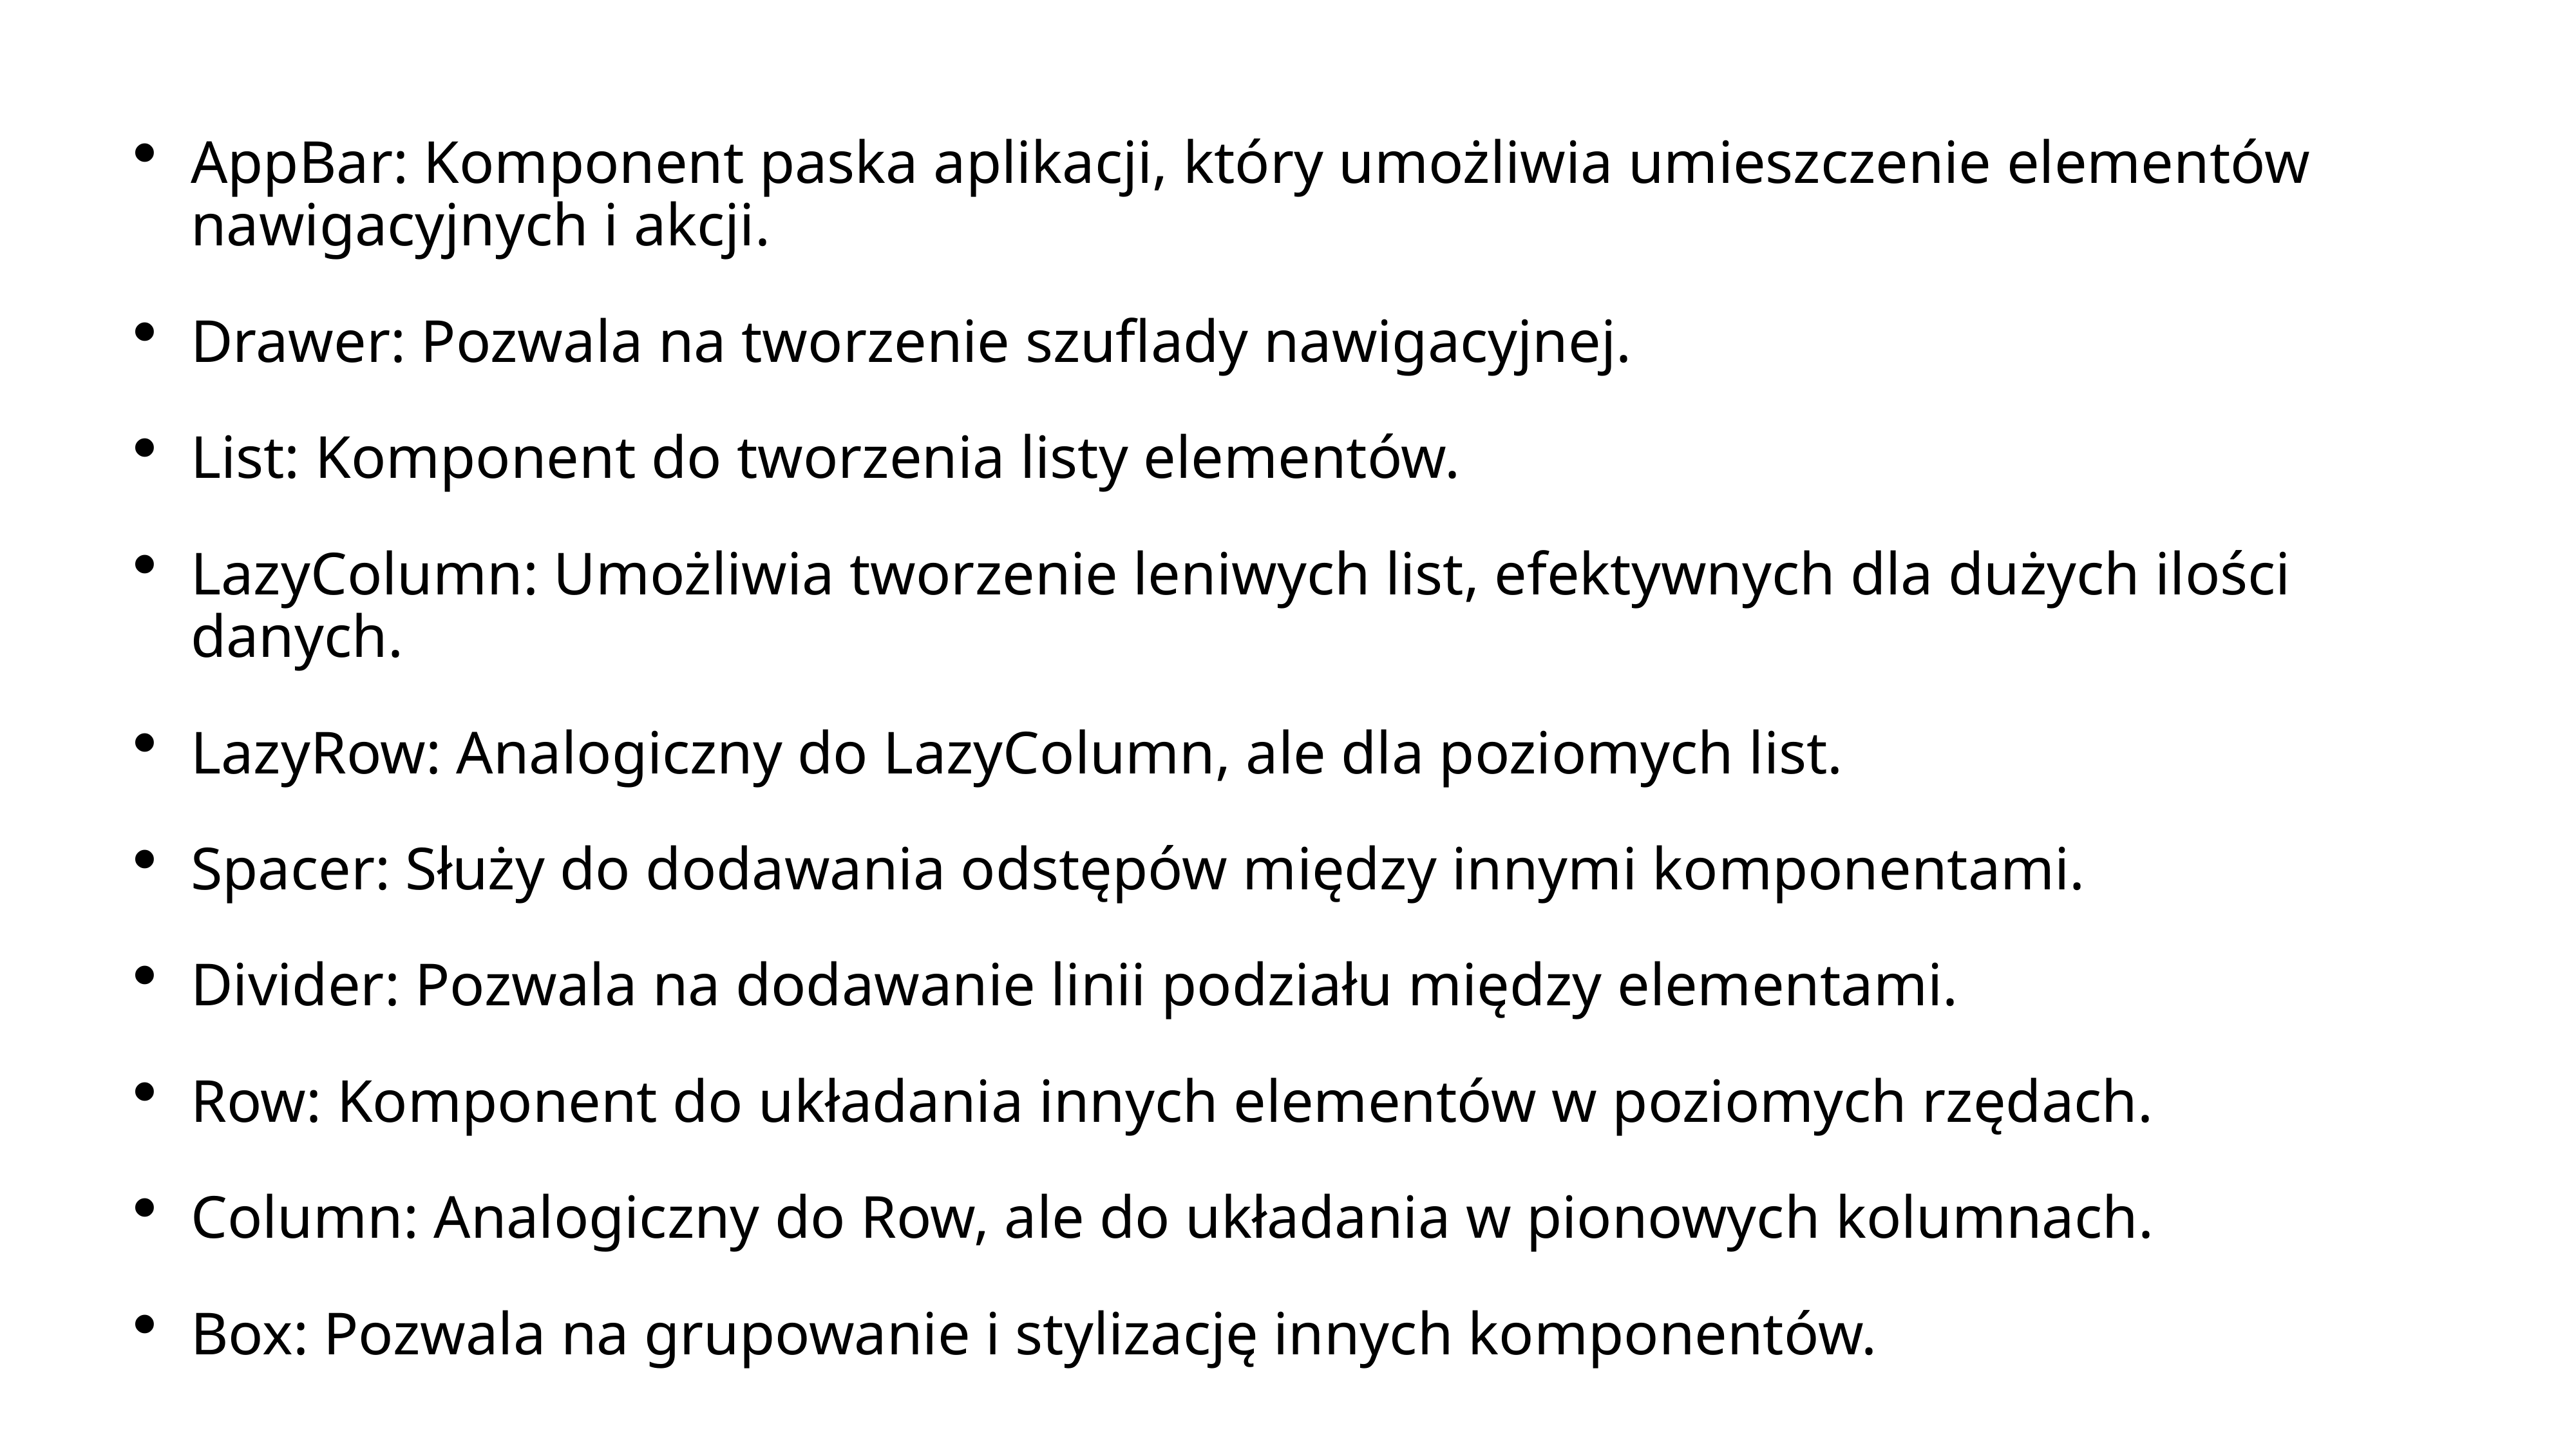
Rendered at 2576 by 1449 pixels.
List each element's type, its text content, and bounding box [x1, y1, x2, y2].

list AppBar: Komponent paska aplikacji, który umożliwia umieszczenie elementów nawigacyjnych i akcji. Drawer: Pozwala na tworzenie szuflady nawigacyjnej. List: Komponent do tworzenia listy elementów. LazyColumn: Umożliwia tworzenie leniwych list, efektywnych dla dużych ilości danych. LazyRow: Analogiczny do LazyColumn, ale dla poziomych list. Spacer: Służy do dodawania odstępów między innymi komponentami. Divider: Pozwala na dodawanie linii podziału między elementami. Row: Komponent do układania innych elementów w poziomych rzędach. Column: Analogiczny do Row, ale do układania w pionowych kolumnach. Box: Pozwala na grupowanie i stylizację innych komponentów. [127, 128, 2449, 1321]
